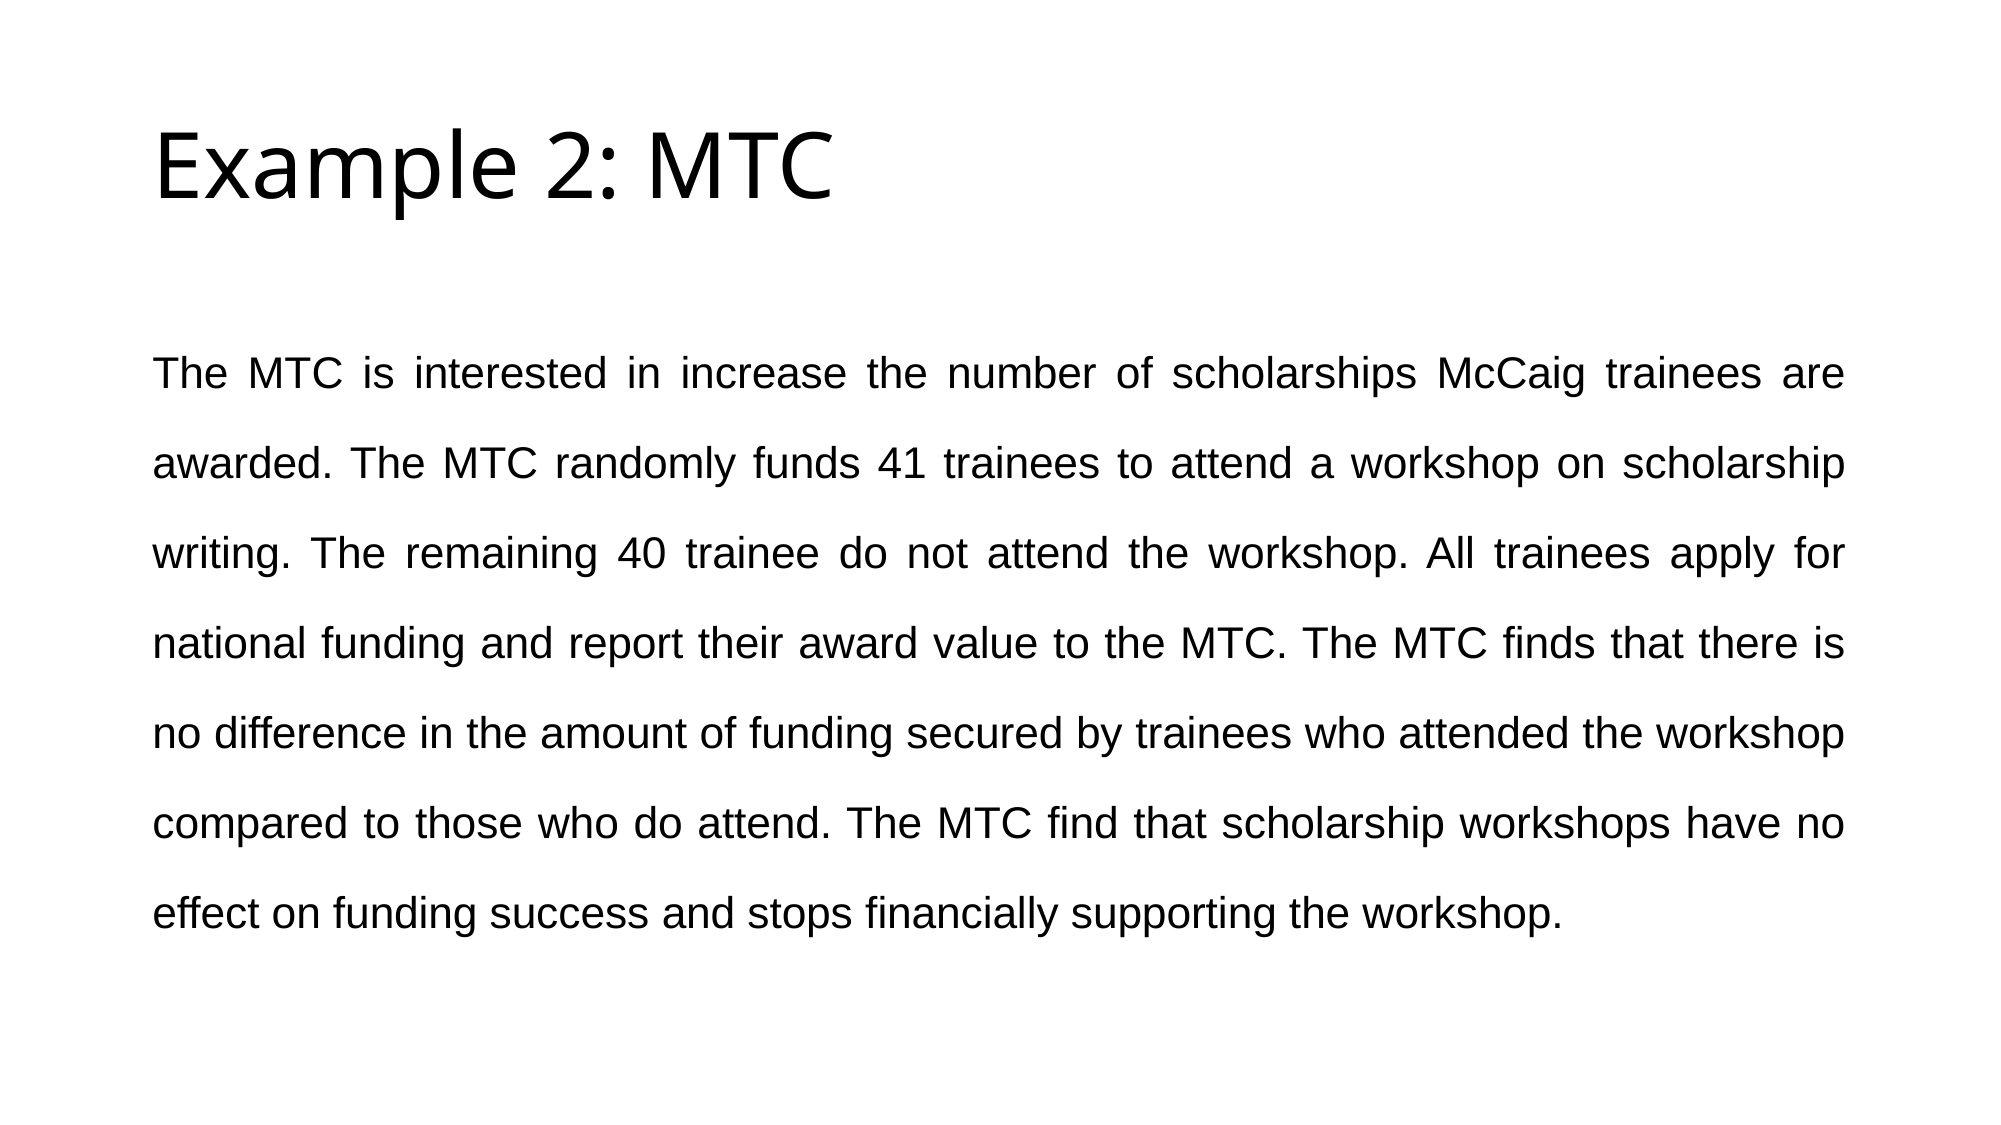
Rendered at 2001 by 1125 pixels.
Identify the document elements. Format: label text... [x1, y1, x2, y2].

list The MTC is interested in increase the number of scholarships McCaig trainees are awarded. The MTC randomly funds 41 trainees to attend a workshop on scholarship writing. The remaining 40 trainee do not attend the workshop. All trainees apply for national funding and report their award value to the MTC. The MTC finds that there is no difference in the amount of funding secured by trainees who attended the workshop compared to those who do attend. The MTC find that scholarship workshops have no effect on funding success and stops financially supporting the workshop. [137, 299, 1863, 1014]
title Example 2: MTC [137, 59, 1863, 278]
